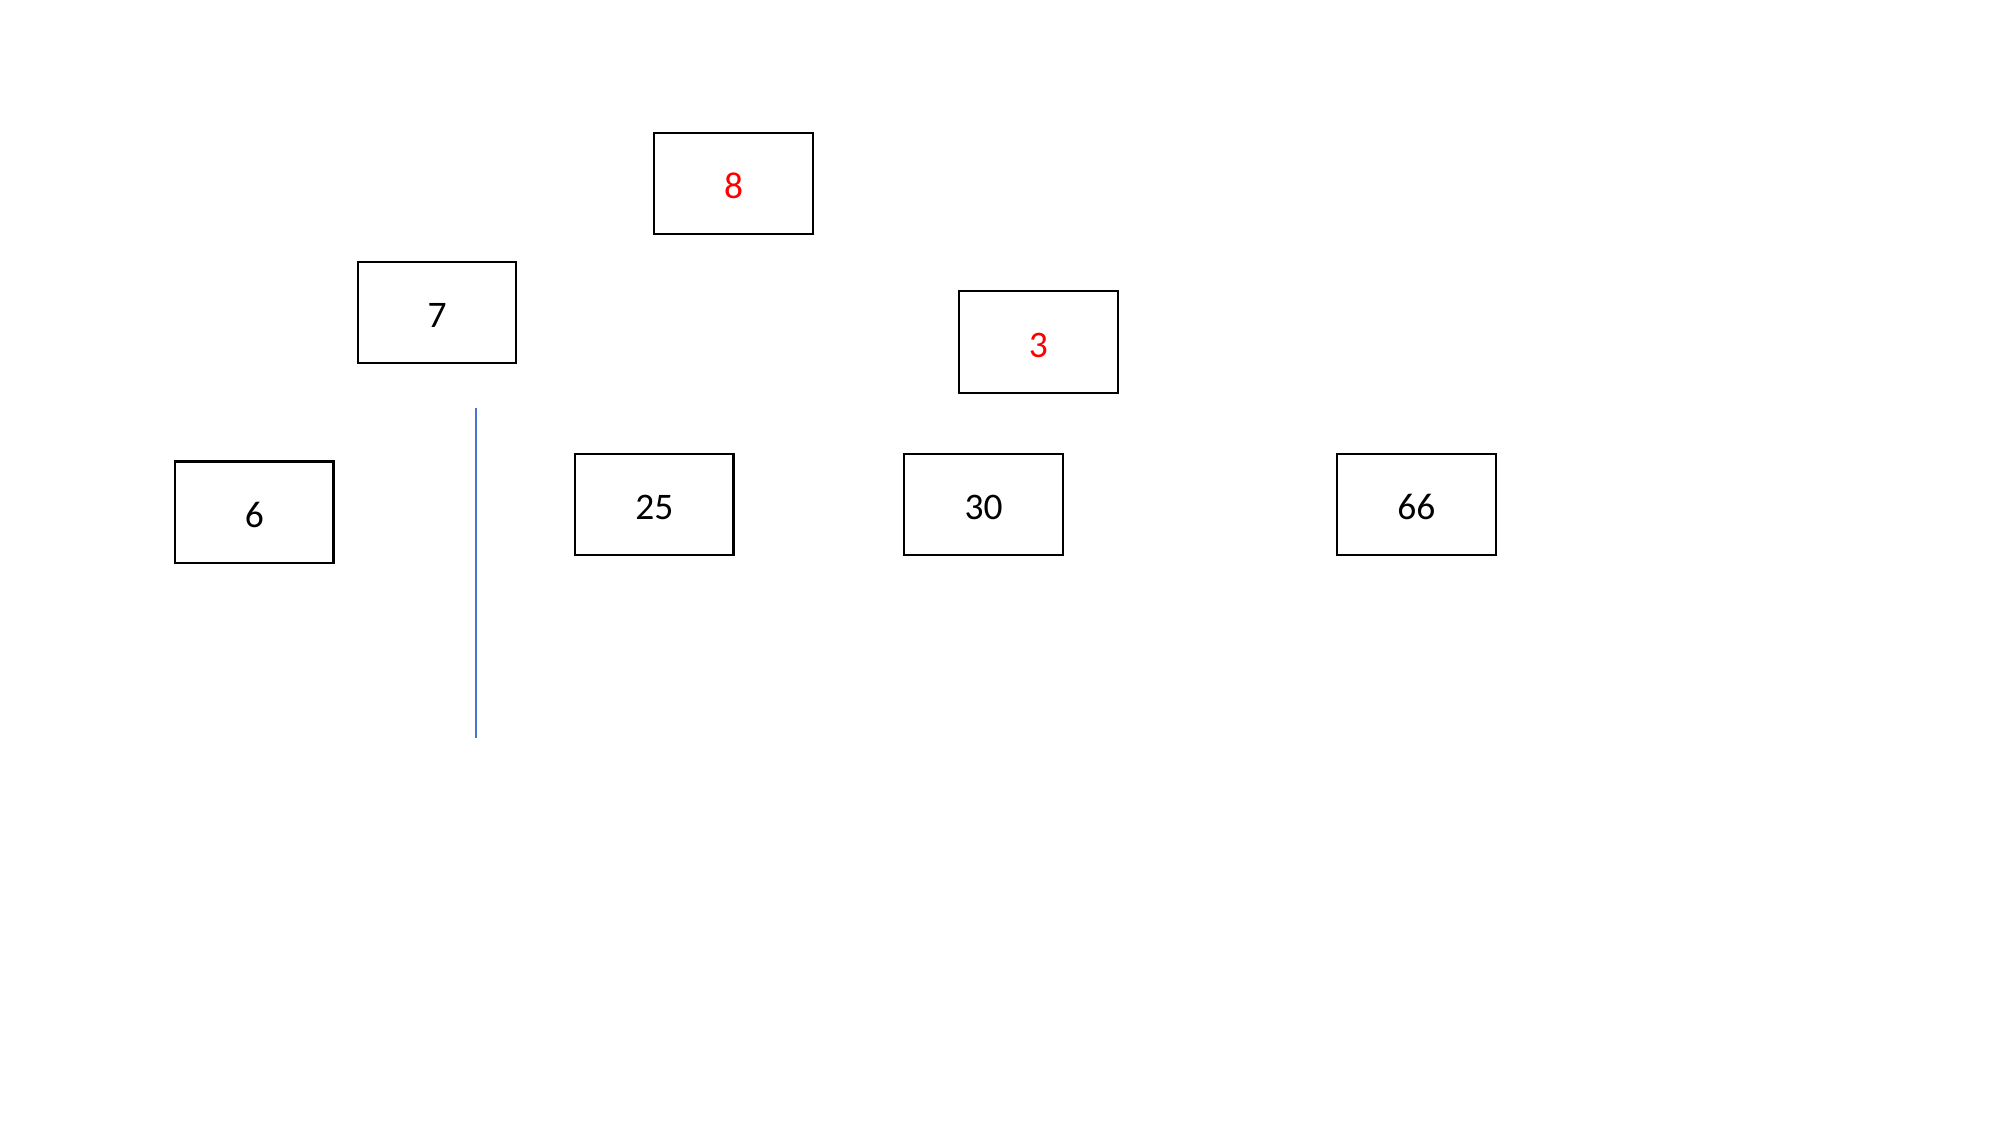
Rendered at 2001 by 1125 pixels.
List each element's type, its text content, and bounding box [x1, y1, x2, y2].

text_box 25 [574, 453, 735, 556]
text_box 8 [653, 132, 814, 235]
text_box 3 [958, 290, 1119, 394]
text_box 66 [1336, 453, 1497, 556]
text_box 30 [903, 453, 1064, 556]
text_box 6 [174, 460, 335, 564]
text_box 7 [357, 261, 517, 364]
